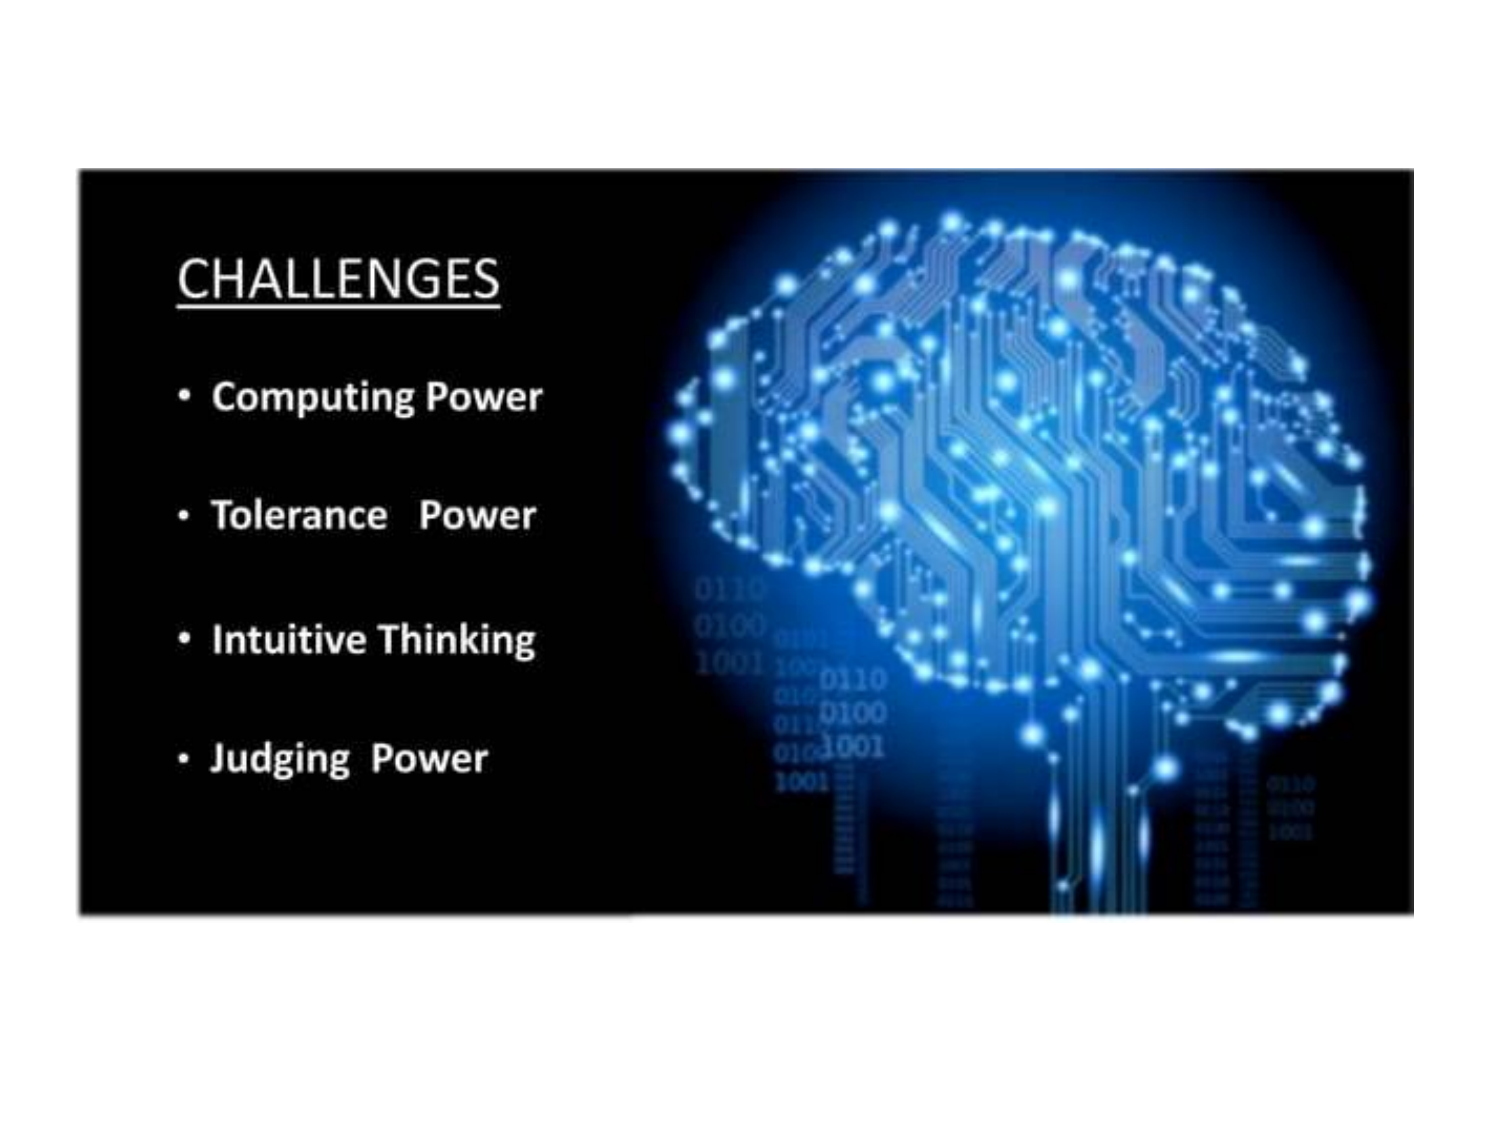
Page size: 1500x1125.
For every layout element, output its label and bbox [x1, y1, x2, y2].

picture [74, 168, 1415, 923]
